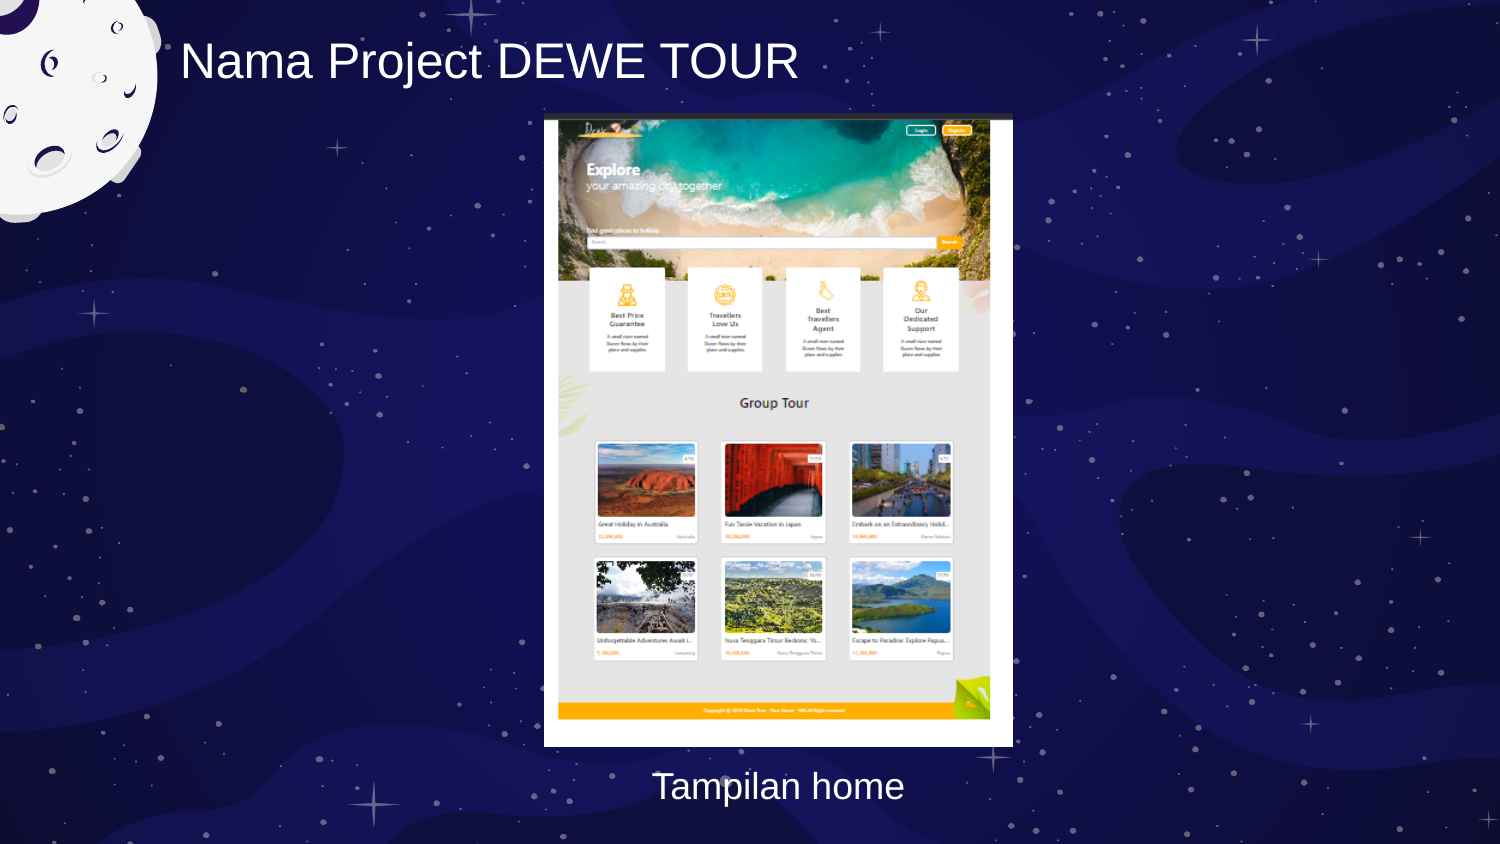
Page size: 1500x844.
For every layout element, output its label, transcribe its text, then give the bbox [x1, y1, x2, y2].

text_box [0, 0, 167, 219]
picture [0, 0, 1500, 844]
subtitle Nama Project DEWE TOUR [171, 13, 1194, 125]
text_box Tampilan home [555, 755, 1002, 844]
